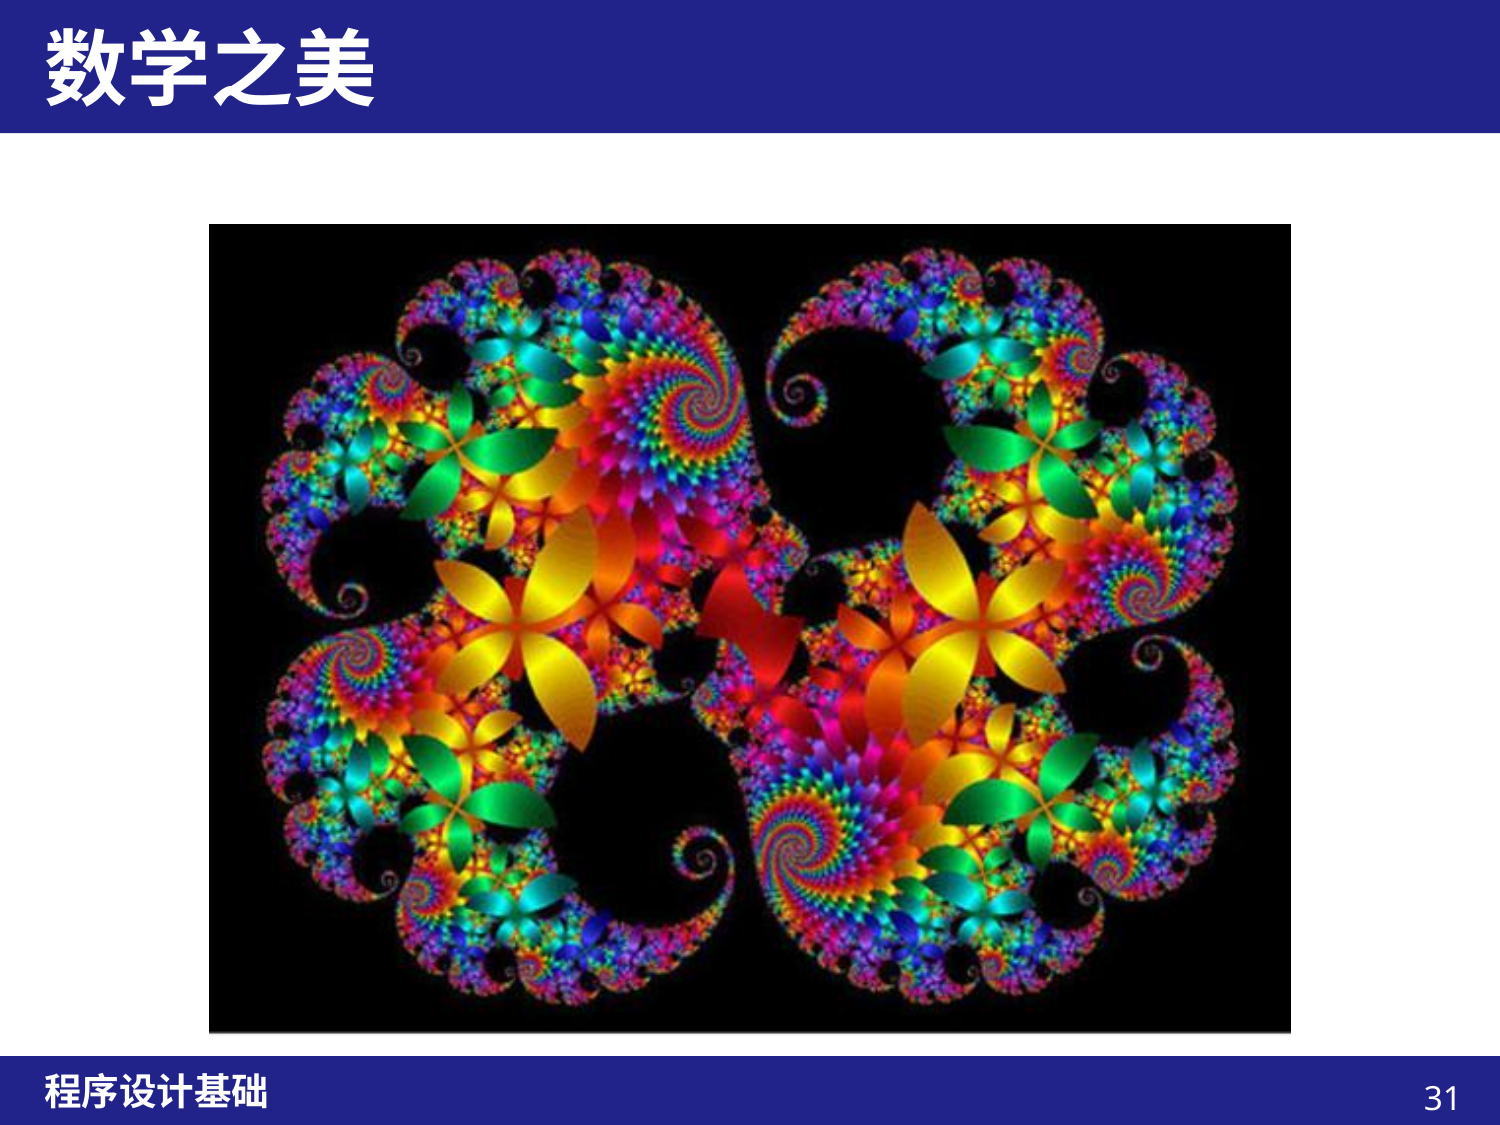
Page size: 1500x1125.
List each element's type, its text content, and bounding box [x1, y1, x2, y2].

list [208, 224, 1292, 1038]
title 数学之美 [29, 0, 1469, 134]
